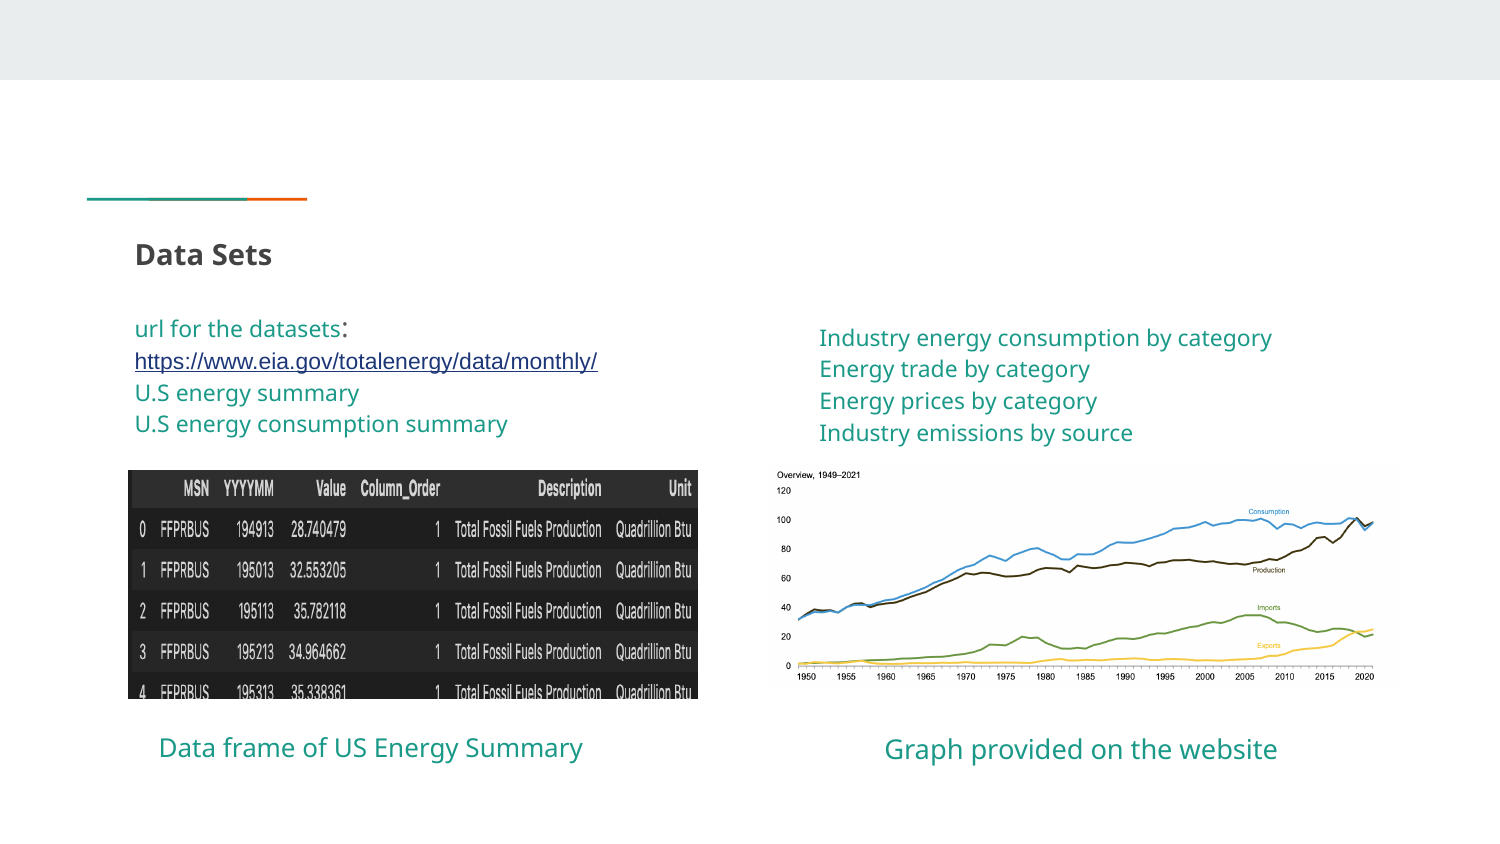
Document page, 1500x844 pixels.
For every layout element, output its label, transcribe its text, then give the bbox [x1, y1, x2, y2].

list Data frame of US Energy Summary [143, 711, 698, 781]
list url for the datasets: https://www.eia.gov/totalenergy/data/monthly/ U.S energy summary U.S energy consumption summary [119, 290, 822, 732]
picture [128, 470, 698, 699]
title Data Sets [119, 216, 1381, 304]
picture [763, 463, 1400, 692]
list Graph provided on the website [804, 746, 1359, 781]
list Industry energy consumption by category Energy trade by category Energy prices by category Industry emissions by source [804, 304, 1500, 746]
